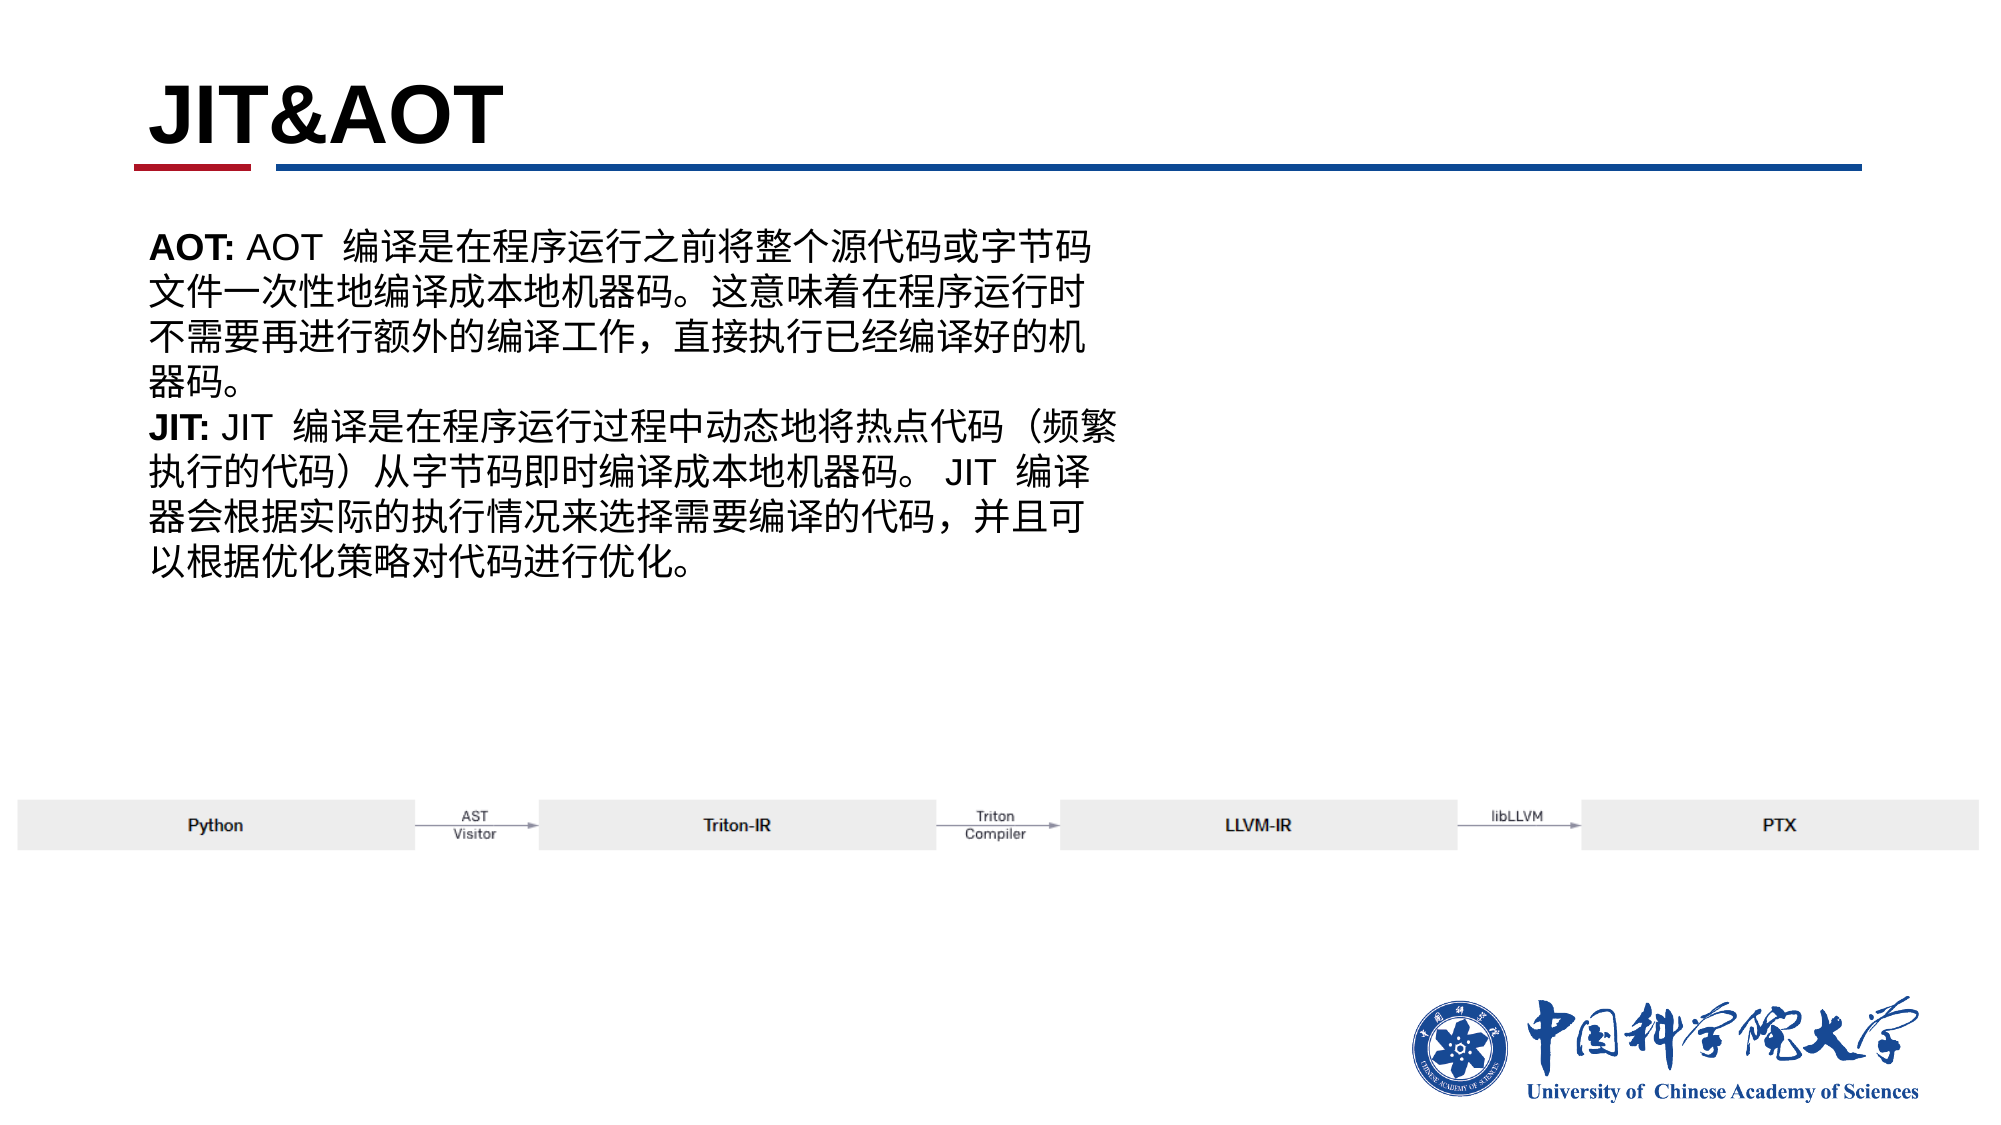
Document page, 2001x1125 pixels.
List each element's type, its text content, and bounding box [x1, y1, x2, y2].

text_box AOT: AOT 编译是在程序运行之前将整个源代码或字节码文件一次性地编译成本地机器码。这意味着在程序运行时不需要再进行额外的编译工作，直接执行已经编译好的机器码。 JIT: JIT 编译是在程序运行过程中动态地将热点代码（频繁执行的代码）从字节码即时编译成本地机器码。JIT 编译器会根据实际的执行情况来选择需要编译的代码，并且可以根据优化策略对代码进行优化。 [133, 215, 1134, 590]
picture [12, 787, 1984, 854]
picture [1412, 996, 1919, 1103]
title JIT&AOT [133, 0, 1863, 168]
